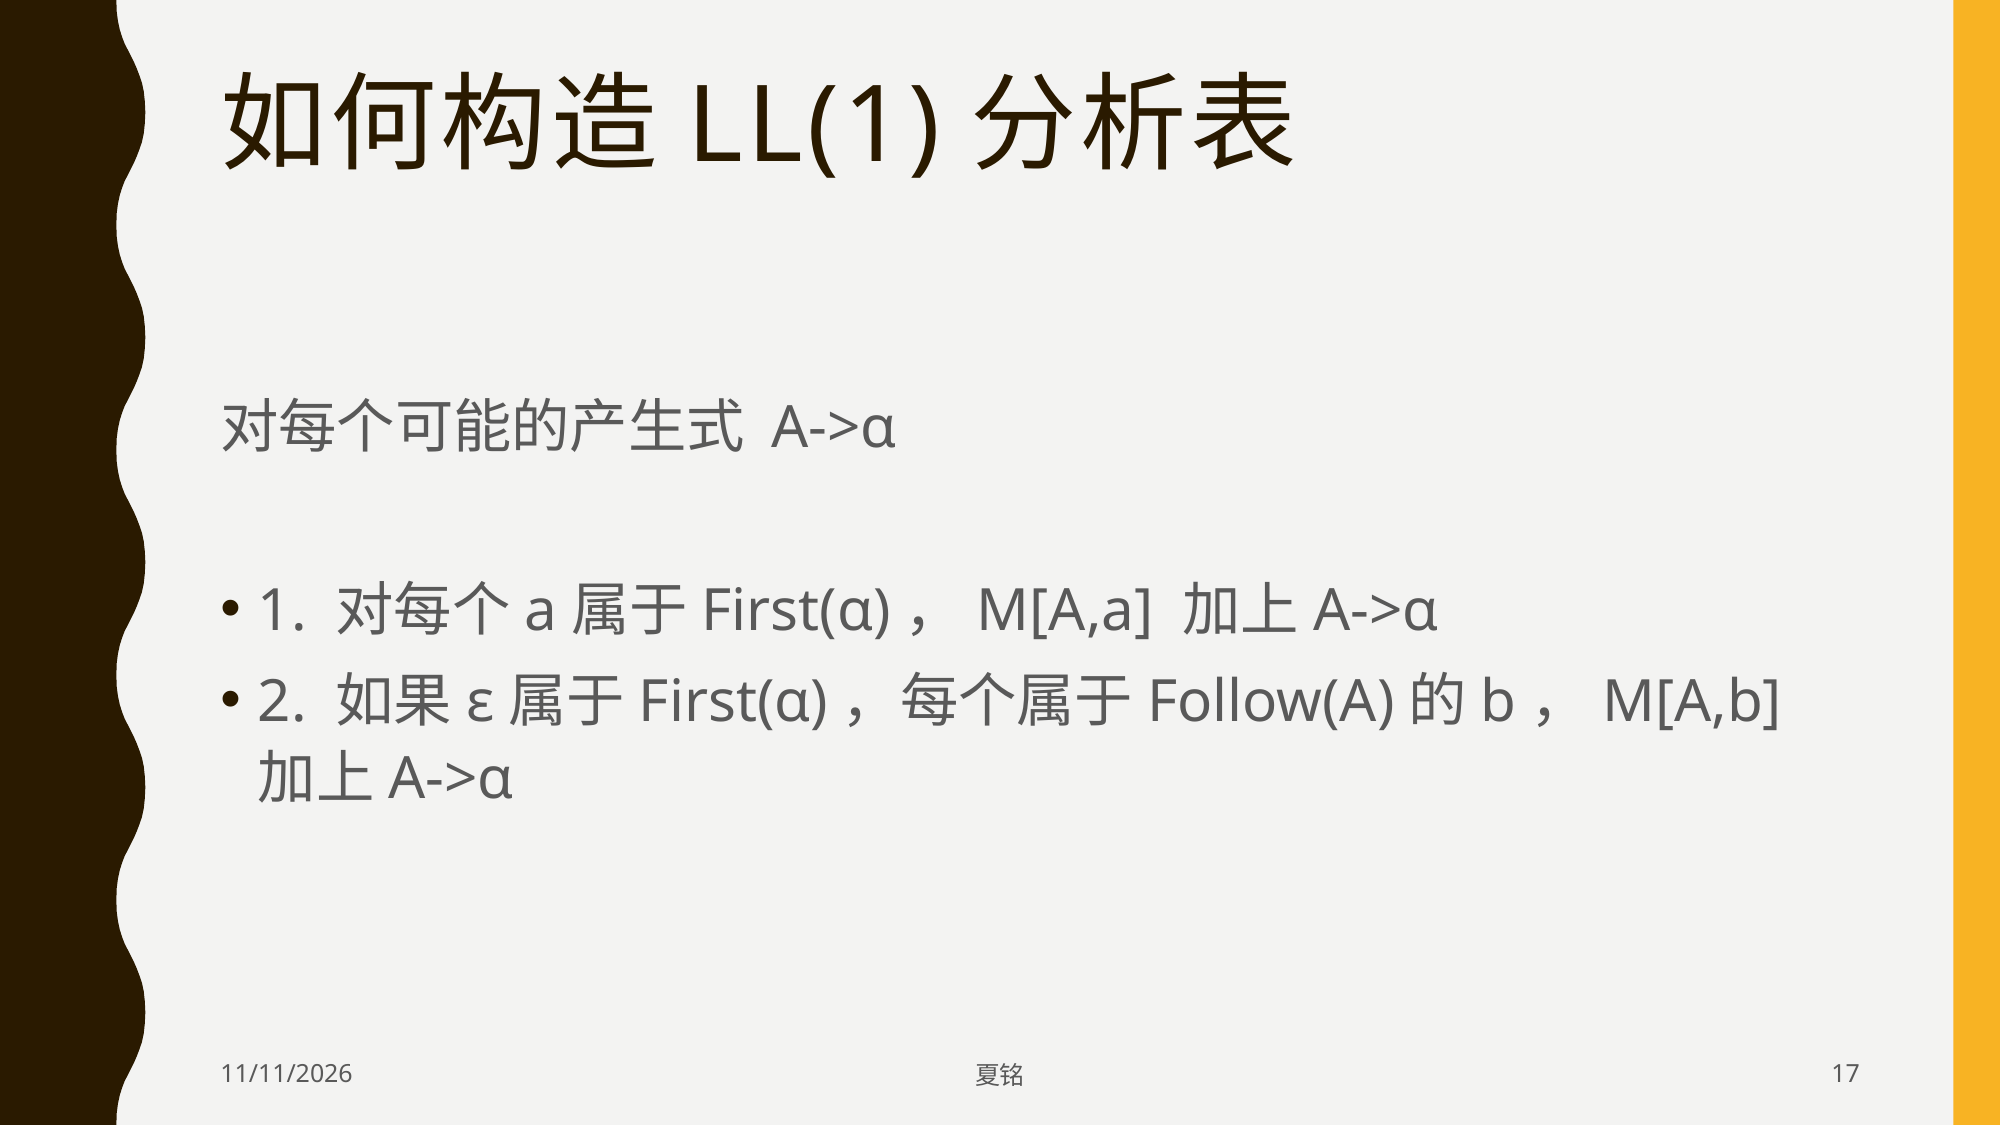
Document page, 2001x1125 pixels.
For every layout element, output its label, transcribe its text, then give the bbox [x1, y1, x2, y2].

title 如何构造LL(1)分析表 [205, 62, 1875, 308]
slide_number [205, 1045, 588, 1103]
list 对每个可能的产生式 A->α 1. 对每个a属于First(α)，M[A,a] 加上A->α 2. 如果ε属于First(α)，每个属于Follow(A)的b，M[A,b] 加上A->α [205, 375, 1875, 965]
slide_number 17 [1412, 1045, 1875, 1103]
footer 夏铭 [662, 1045, 1338, 1103]
